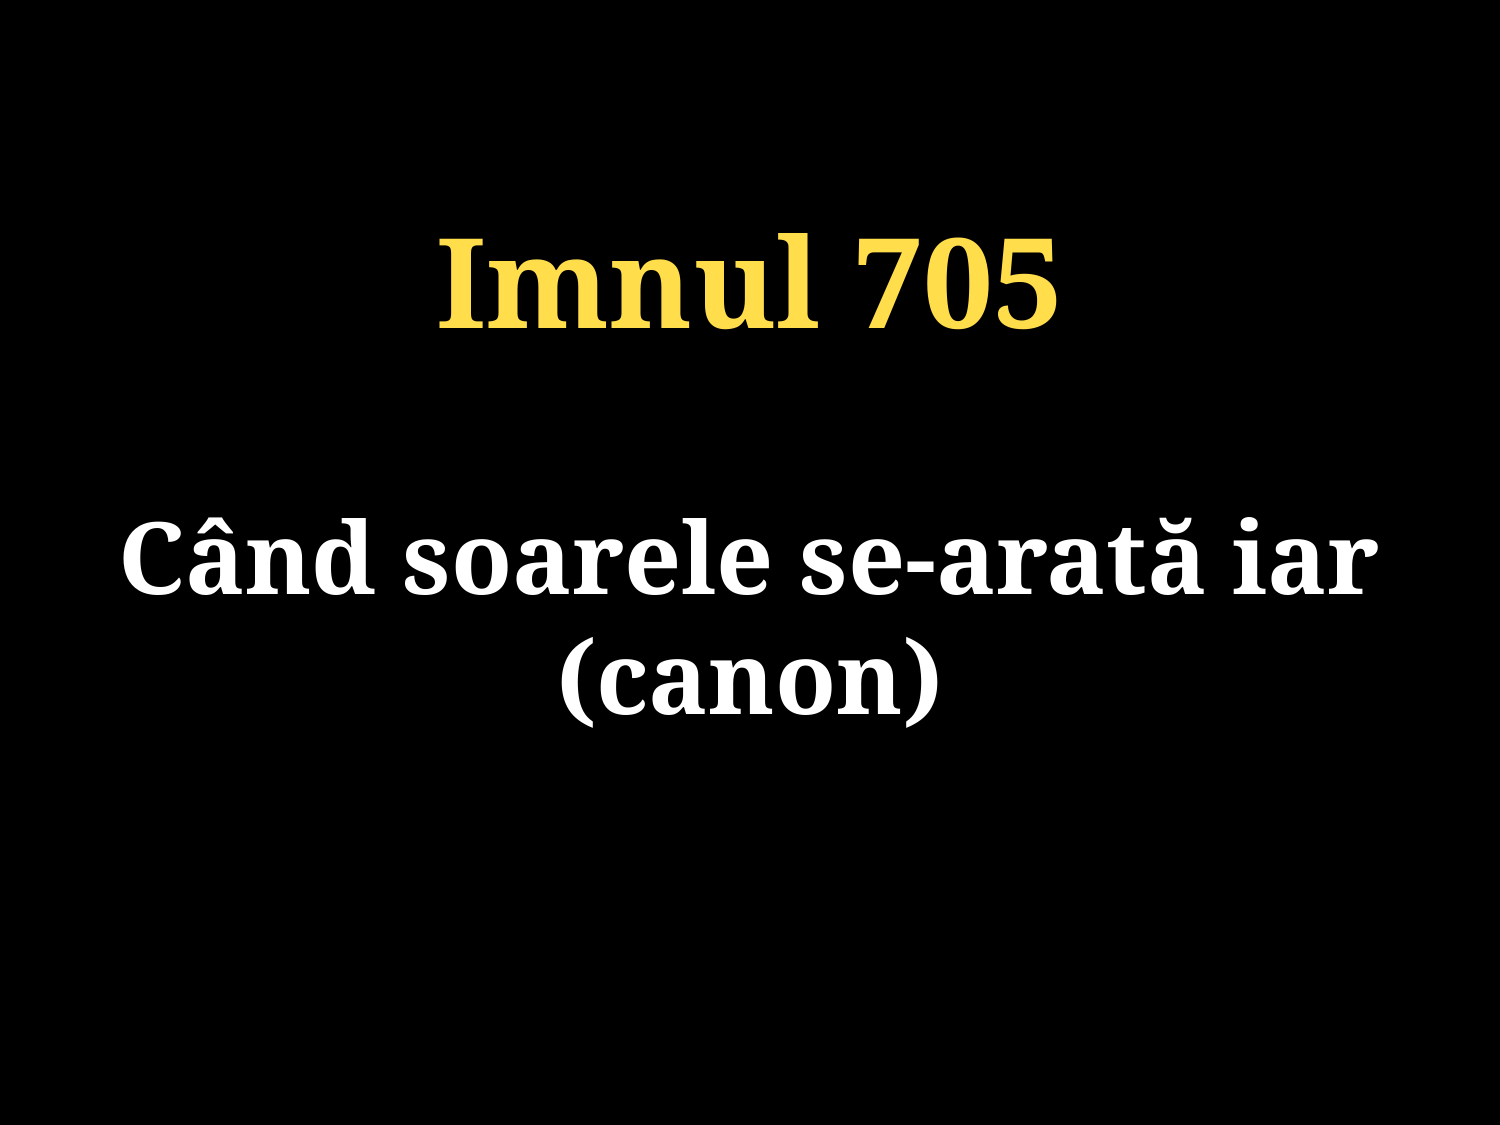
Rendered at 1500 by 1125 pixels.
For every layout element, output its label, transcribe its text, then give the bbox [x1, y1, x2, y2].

text_box Imnul 705 [0, 195, 1500, 361]
text_box Când soarele se-arată iar (canon) [0, 487, 1500, 743]
